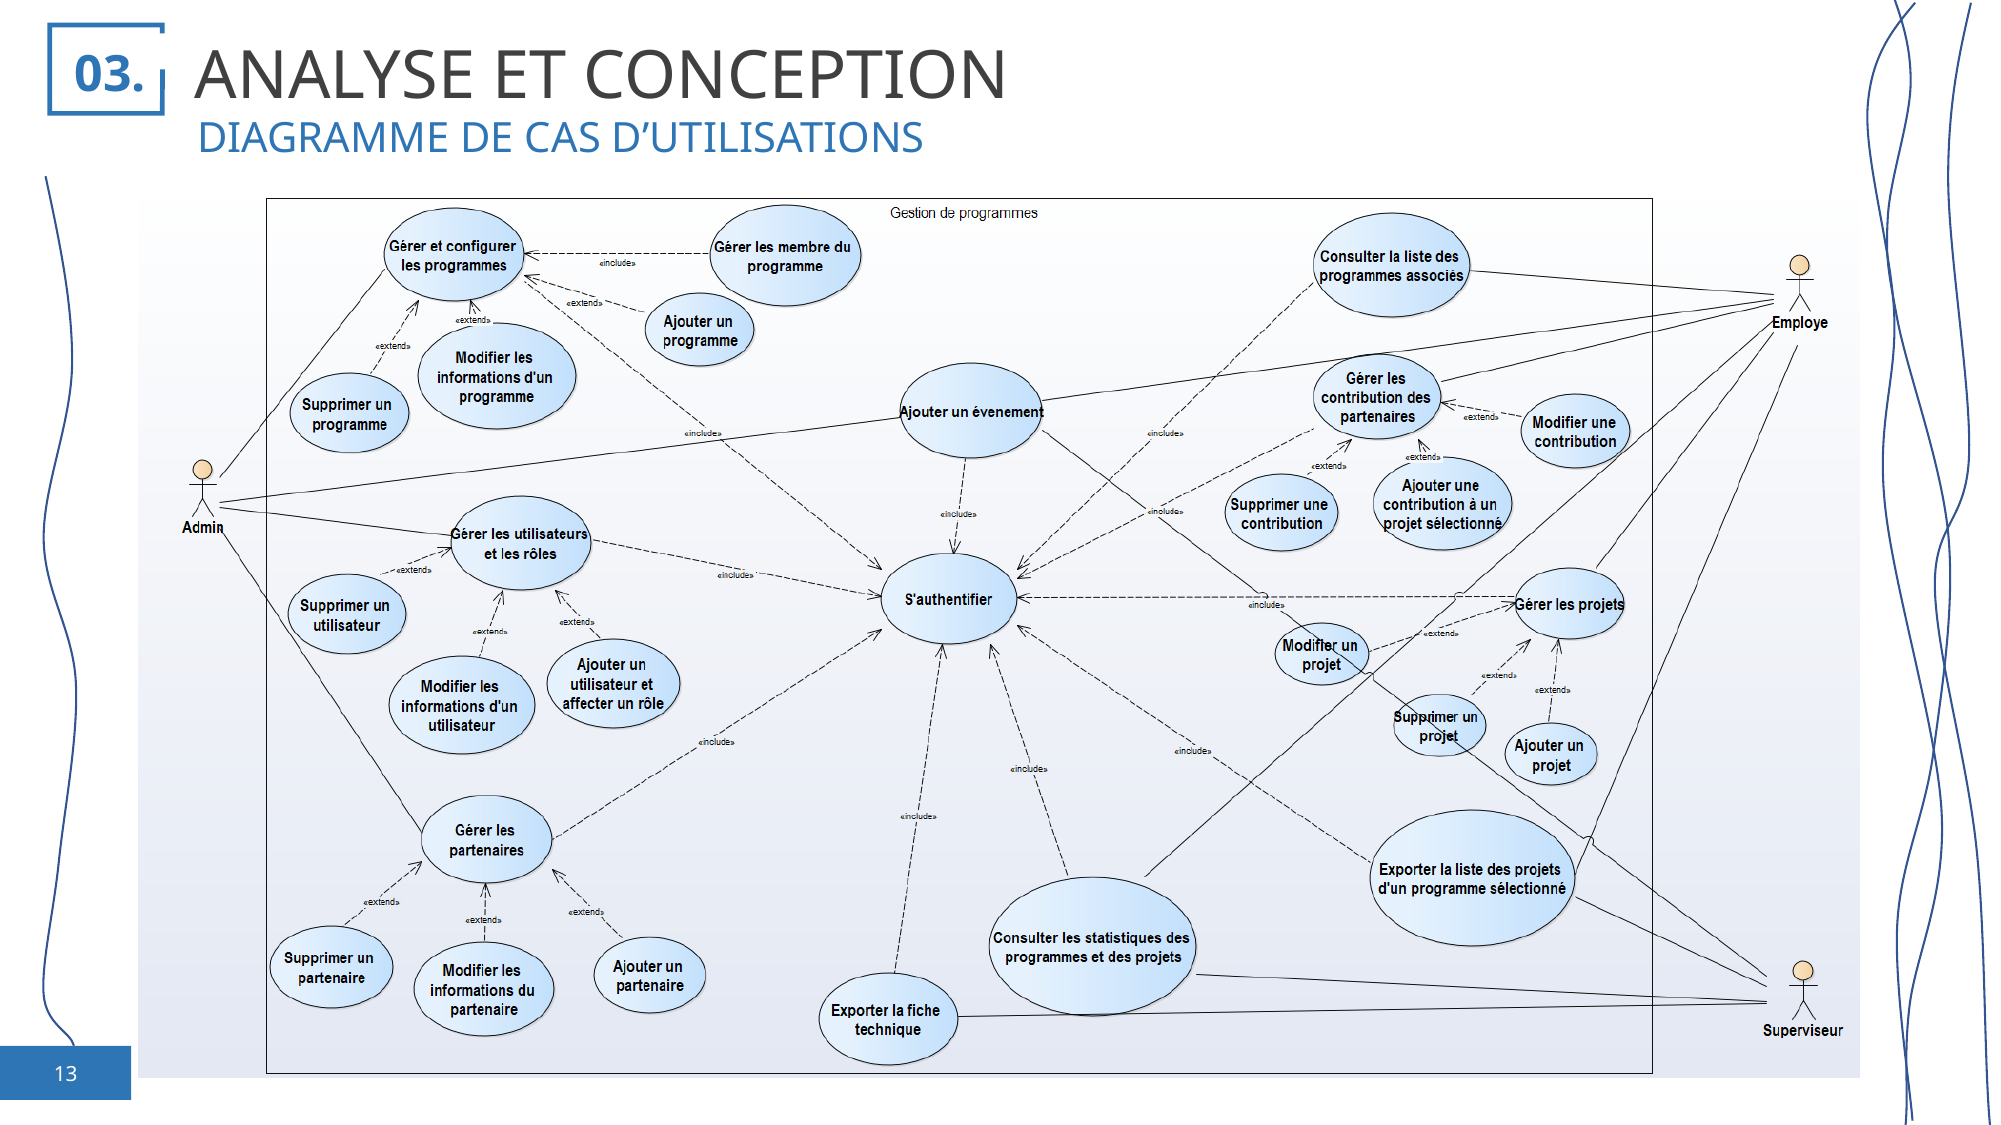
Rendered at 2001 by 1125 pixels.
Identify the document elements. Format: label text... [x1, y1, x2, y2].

text_box [1910, 373, 1949, 749]
text_box [1866, 2, 1944, 1125]
text_box [1908, 1011, 1914, 1121]
text_box [1933, 2, 1992, 1125]
text_box DIAGRAMME DE CAS D’UTILISATIONS [182, 103, 1192, 168]
text_box 03. [59, 33, 161, 109]
text_box [1891, 0, 1902, 29]
text_box [42, 175, 78, 1047]
text_box [48, 24, 164, 115]
picture [138, 190, 1860, 1079]
text_box [1903, 615, 1909, 840]
text_box 13 [0, 1045, 132, 1101]
text_box ANALYSE ET CONCEPTION [194, 31, 1315, 112]
text_box [1895, 858, 1907, 1063]
